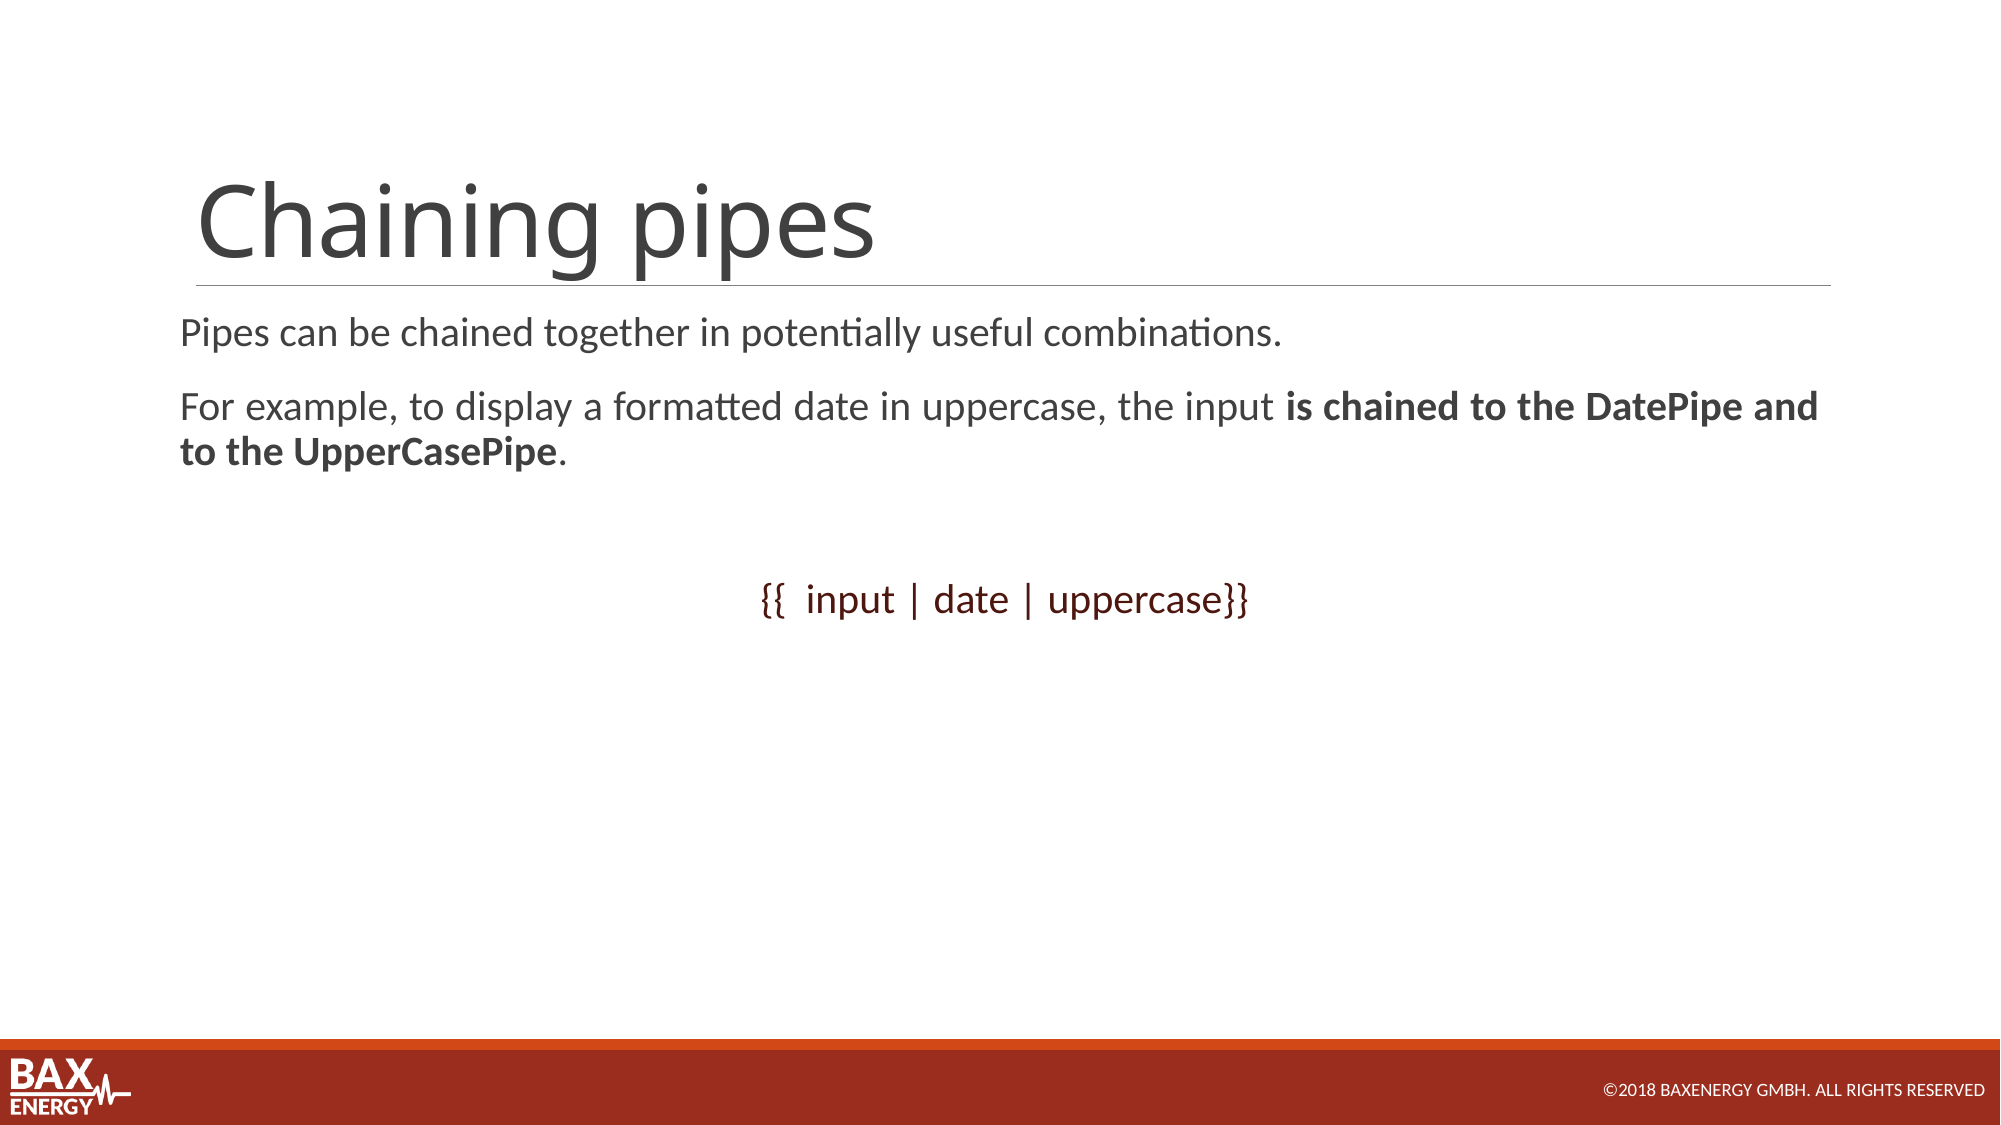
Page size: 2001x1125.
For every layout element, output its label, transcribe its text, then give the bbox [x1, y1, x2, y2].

title Chaining pipes [180, 47, 1830, 285]
footer ©2018 BaxEnergy GmbH. All rights reserved [1208, 1059, 2000, 1119]
list Pipes can be chained together in potentially useful combinations. For example, to display a formatted date in uppercase, the input is chained to the DatePipe and to the UpperCasePipe. {{ input | date | uppercase}} [180, 302, 1830, 963]
picture [8, 1058, 132, 1123]
